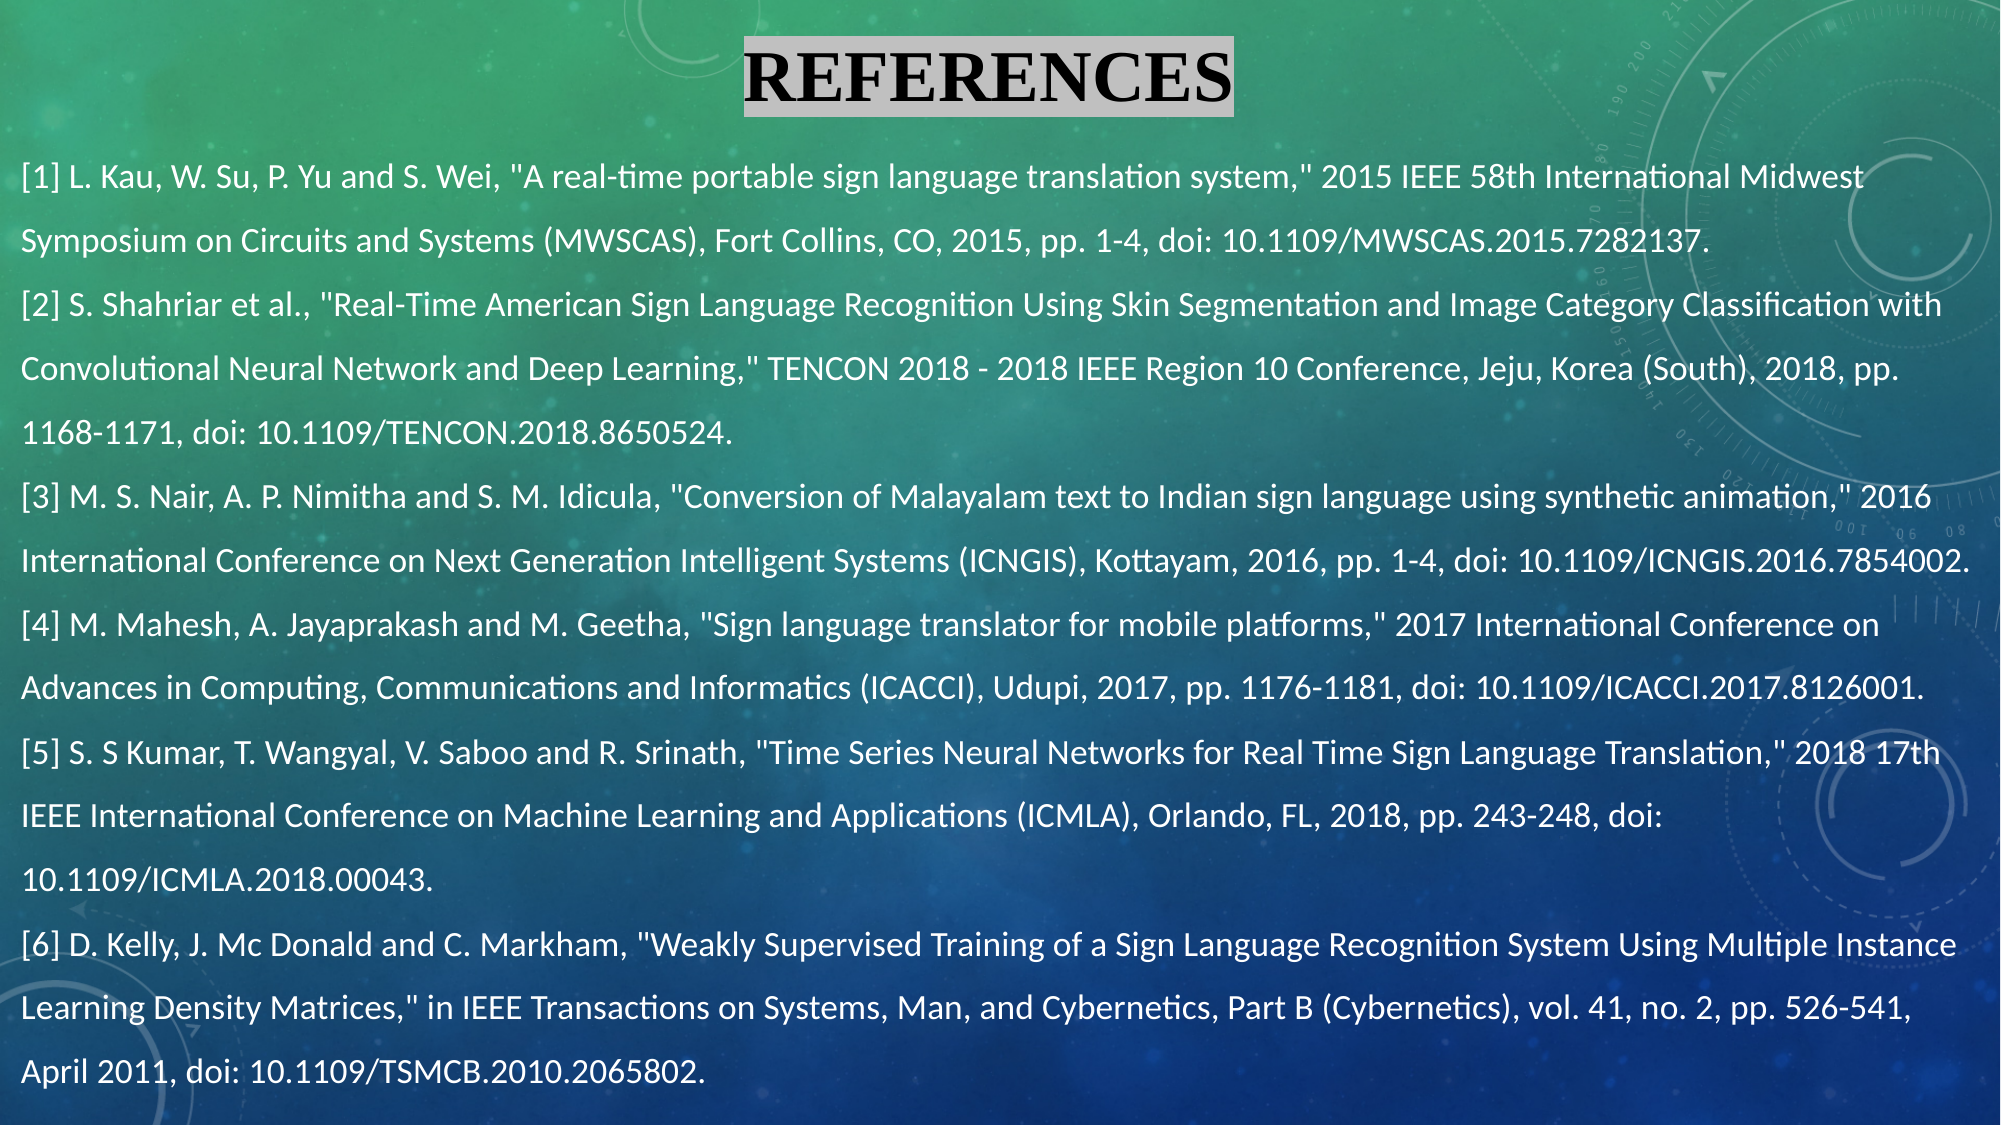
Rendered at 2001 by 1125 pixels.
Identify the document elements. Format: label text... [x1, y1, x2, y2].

text_box [1] L. Kau, W. Su, P. Yu and S. Wei, "A real-time portable sign language translation system," 2015 IEEE 58th International Midwest Symposium on Circuits and Systems (MWSCAS), Fort Collins, CO, 2015, pp. 1-4, doi: 10.1109/MWSCAS.2015.7282137. [2] S. Shahriar et al., "Real-Time American Sign Language Recognition Using Skin Segmentation and Image Category Classification with Convolutional Neural Network and Deep Learning," TENCON 2018 - 2018 IEEE Region 10 Conference, Jeju, Korea (South), 2018, pp. 1168-1171, doi: 10.1109/TENCON.2018.8650524. [3] M. S. Nair, A. P. Nimitha and S. M. Idicula, "Conversion of Malayalam text to Indian sign language using synthetic animation," 2016 International Conference on Next Generation Intelligent Systems (ICNGIS), Kottayam, 2016, pp. 1-4, doi: 10.1109/ICNGIS.2016.7854002. [4] M. Mahesh, A. Jayaprakash and M. Geetha, "Sign language translator for mobile platforms," 2017 International Conference on Advances in Computing, Communications and Informatics (ICACCI), Udupi, 2017, pp. 1176-1181, doi: 10.1109/ICACCI.2017.8126001. [5] S. S Kumar, T. Wangyal, V. Saboo and R. Srinath, "Time Series Neural Networks for Real Time Sign Language Translation," 2018 17th IEEE International Conference on Machine Learning and Applications (ICMLA), Orlando, FL, 2018, pp. 243-248, doi: 10.1109/ICMLA.2018.00043. [6] D. Kelly, J. Mc Donald and C. Markham, "Weakly Supervised Training of a Sign Language Recognition System Using Multiple Instance Learning Density Matrices," in IEEE Transactions on Systems, Man, and Cybernetics, Part B (Cybernetics), vol. 41, no. 2, pp. 526-541, April 2011, doi: 10.1109/TSMCB.2010.2065802. [6, 124, 2000, 1098]
text_box REFERENCES [407, 20, 1707, 124]
picture [0, 0, 2001, 1125]
